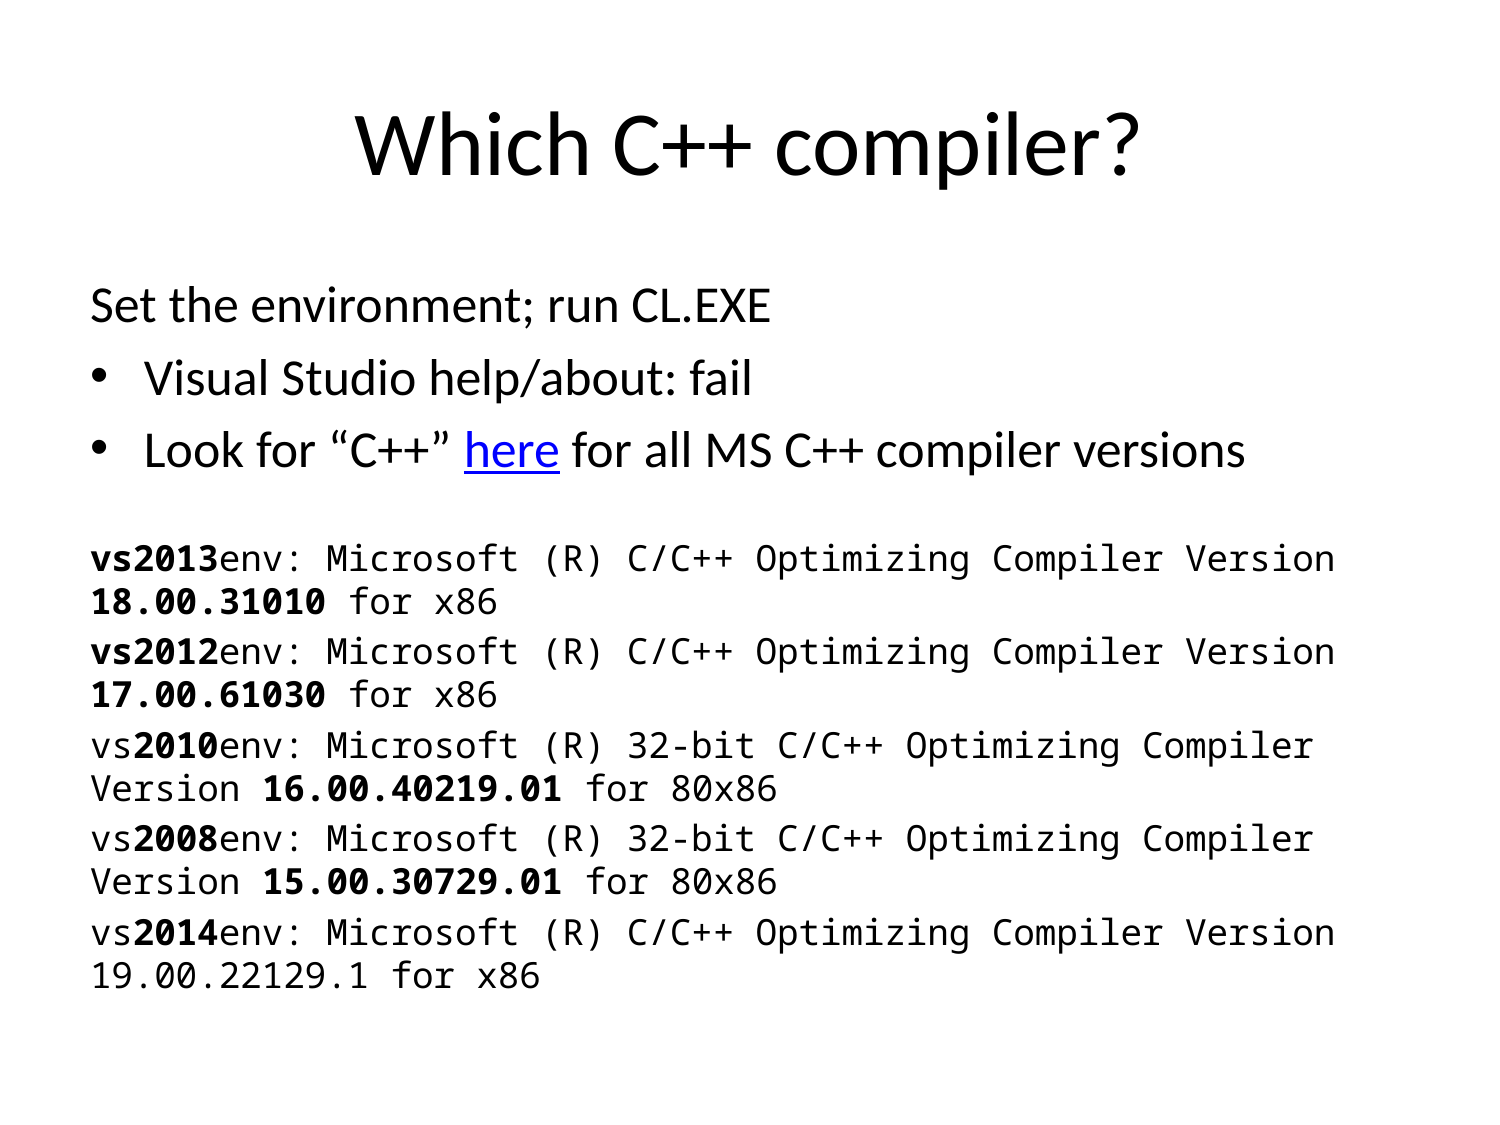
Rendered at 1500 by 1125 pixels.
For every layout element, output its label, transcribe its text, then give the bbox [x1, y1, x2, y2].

title Which C++ compiler? [75, 45, 1425, 233]
list Set the environment; run CL.EXE Visual Studio help/about: fail Look for “C++” here for all MS C++ compiler versions vs2013env: Microsoft (R) C/C++ Optimizing Compiler Version 18.00.31010 for x86 vs2012env: Microsoft (R) C/C++ Optimizing Compiler Version 17.00.61030 for x86 vs2010env: Microsoft (R) 32-bit C/C++ Optimizing Compiler Version 16.00.40219.01 for 80x86 vs2008env: Microsoft (R) 32-bit C/C++ Optimizing Compiler Version 15.00.30729.01 for 80x86 vs2014env: Microsoft (R) C/C++ Optimizing Compiler Version 19.00.22129.1 for x86 [75, 262, 1425, 1005]
